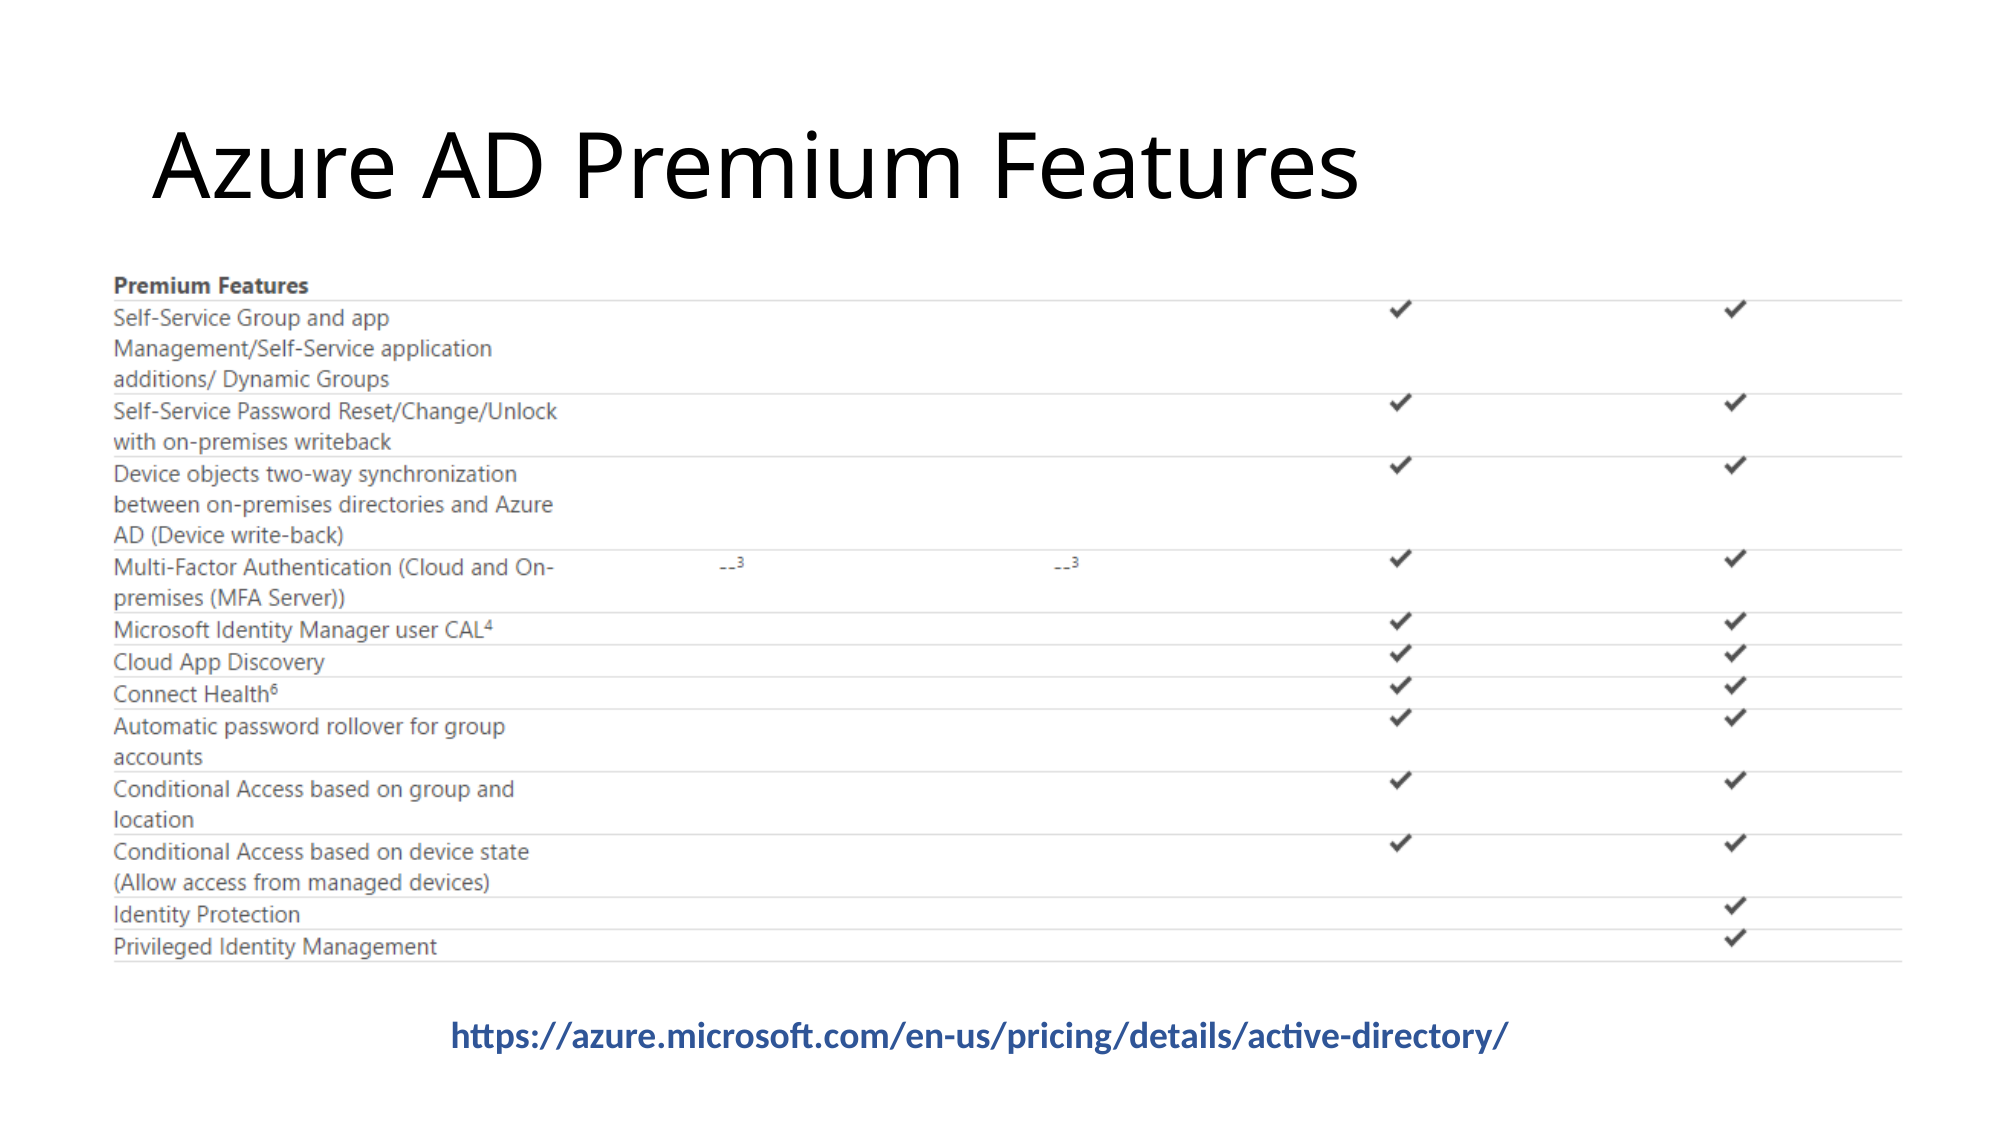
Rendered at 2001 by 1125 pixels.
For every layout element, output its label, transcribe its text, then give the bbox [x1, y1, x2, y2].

text_box https://azure.microsoft.com/en-us/pricing/details/active-directory/ [435, 1003, 1552, 1064]
title Azure AD Premium Features [137, 59, 1863, 271]
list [96, 271, 1910, 965]
